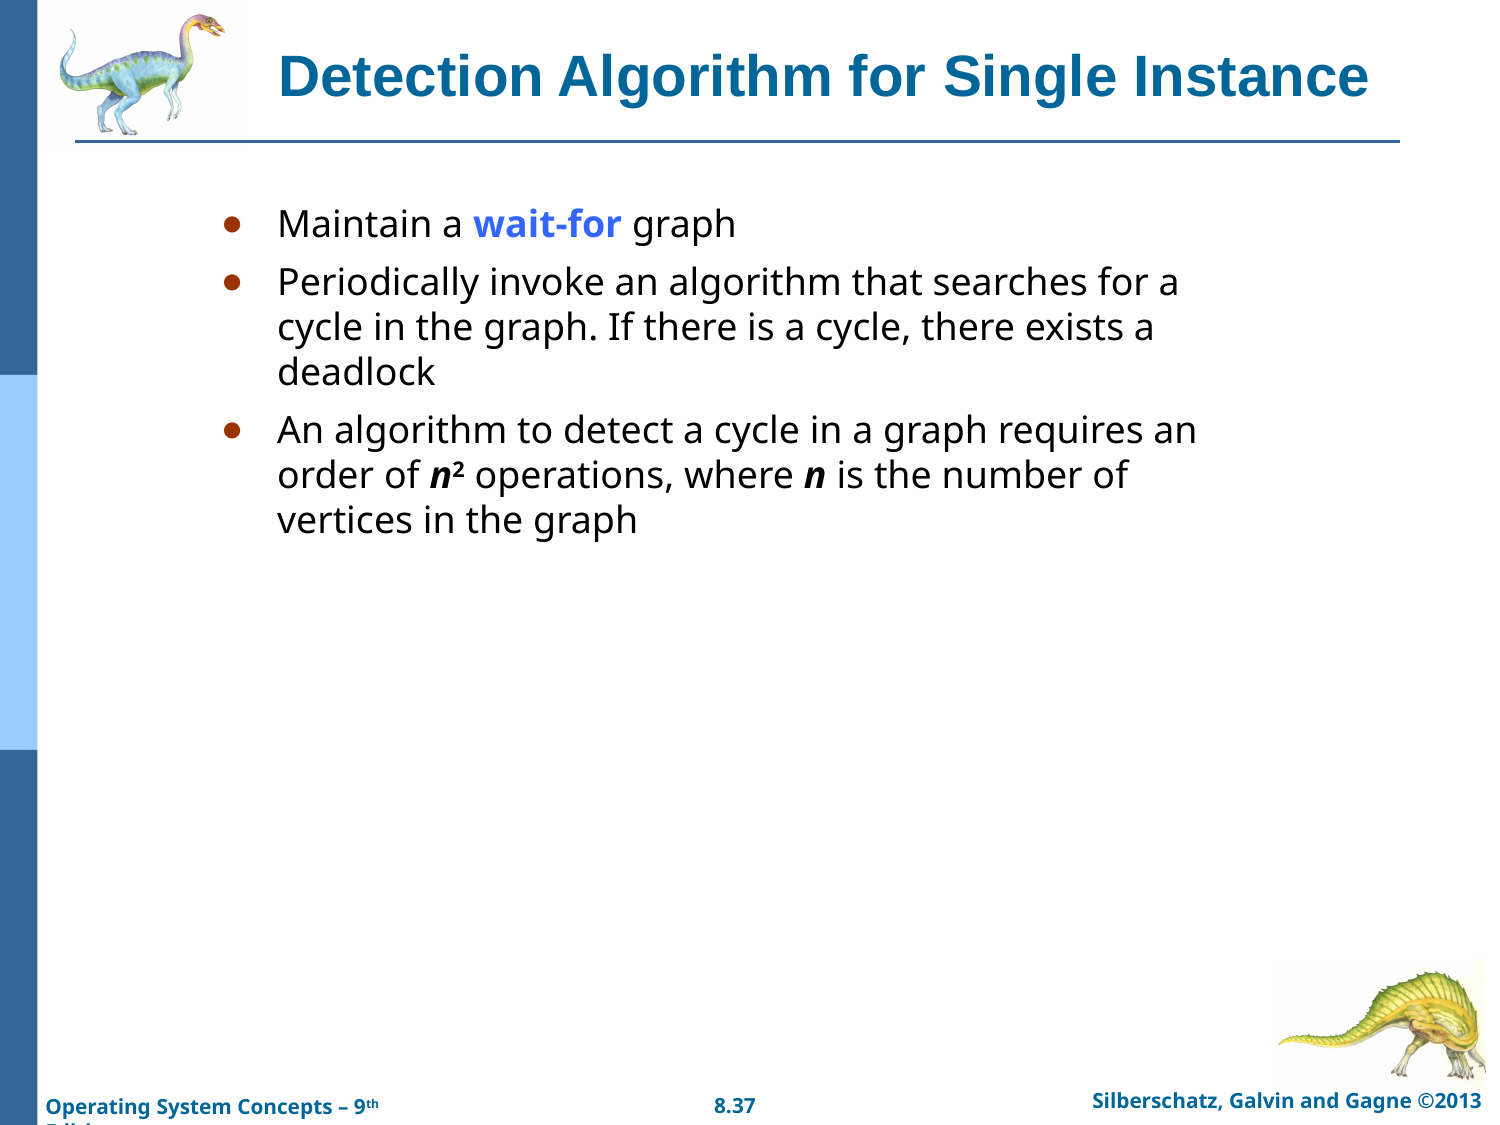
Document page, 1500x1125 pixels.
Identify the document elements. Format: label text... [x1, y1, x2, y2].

list Maintain a wait-for graph Periodically invoke an algorithm that searches for a cycle in the graph. If there is a cycle, there exists a deadlock An algorithm to detect a cycle in a graph requires an order of n2 operations, where n is the number of vertices in the graph [205, 192, 1218, 933]
picture [46, 0, 243, 149]
title Detection Algorithm for Single Instance [187, 0, 1463, 116]
picture [1275, 959, 1486, 1090]
